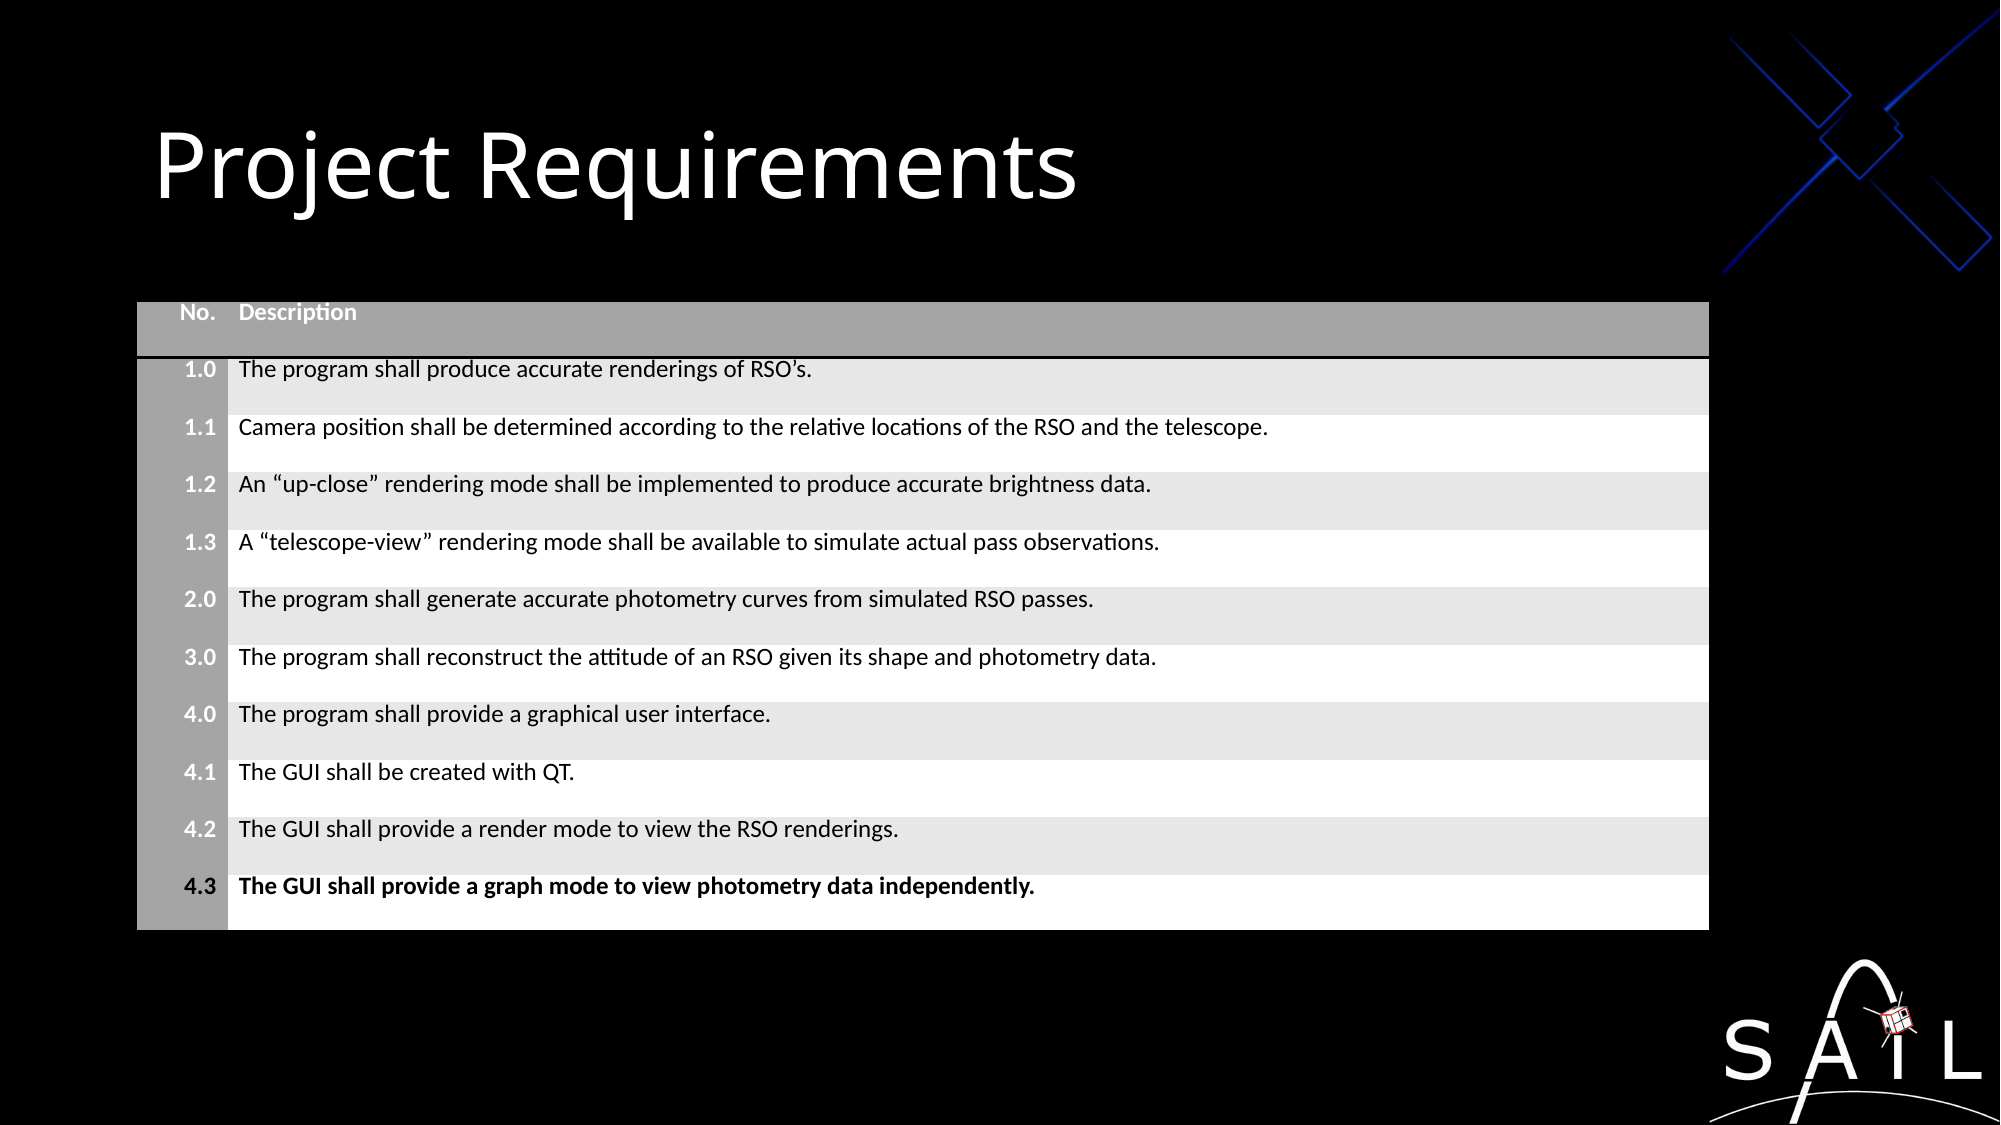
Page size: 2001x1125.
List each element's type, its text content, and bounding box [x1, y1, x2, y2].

table_header No. [137, 302, 228, 356]
table_cell Camera position shall be determined according to the relative locations of the RSO and the telescope. [228, 415, 1709, 472]
table_cell 1.0 [137, 359, 228, 415]
table_cell 3.0 [137, 645, 228, 702]
table_cell 1.1 [137, 415, 228, 472]
table_cell The program shall generate accurate photometry curves from simulated RSO passes. [228, 587, 1709, 645]
table_cell The program shall produce accurate renderings of RSO’s. [228, 359, 1709, 415]
table_cell The GUI shall provide a graph mode to view photometry data independently. [228, 875, 1709, 930]
picture [1708, 955, 2000, 1125]
table_cell An “up-close” rendering mode shall be implemented to produce accurate brightness data. [228, 472, 1709, 530]
table_cell 1.2 [137, 472, 228, 530]
table_cell 4.3 [137, 875, 228, 930]
table_header Description [228, 302, 1709, 356]
table_cell The GUI shall be created with QT. [228, 760, 1709, 817]
picture [1722, 0, 2000, 278]
table_cell 2.0 [137, 587, 228, 645]
table_cell 4.1 [137, 760, 228, 817]
title Project Requirements [137, 59, 1722, 278]
table_cell 4.0 [137, 702, 228, 760]
table_cell The program shall provide a graphical user interface. [228, 702, 1709, 760]
table_cell A “telescope-view” rendering mode shall be available to simulate actual pass observations. [228, 530, 1709, 587]
table_cell 1.3 [137, 530, 228, 587]
table_cell 4.2 [137, 817, 228, 875]
table_cell The program shall reconstruct the attitude of an RSO given its shape and photometry data. [228, 645, 1709, 702]
table_cell The GUI shall provide a render mode to view the RSO renderings. [228, 817, 1709, 875]
